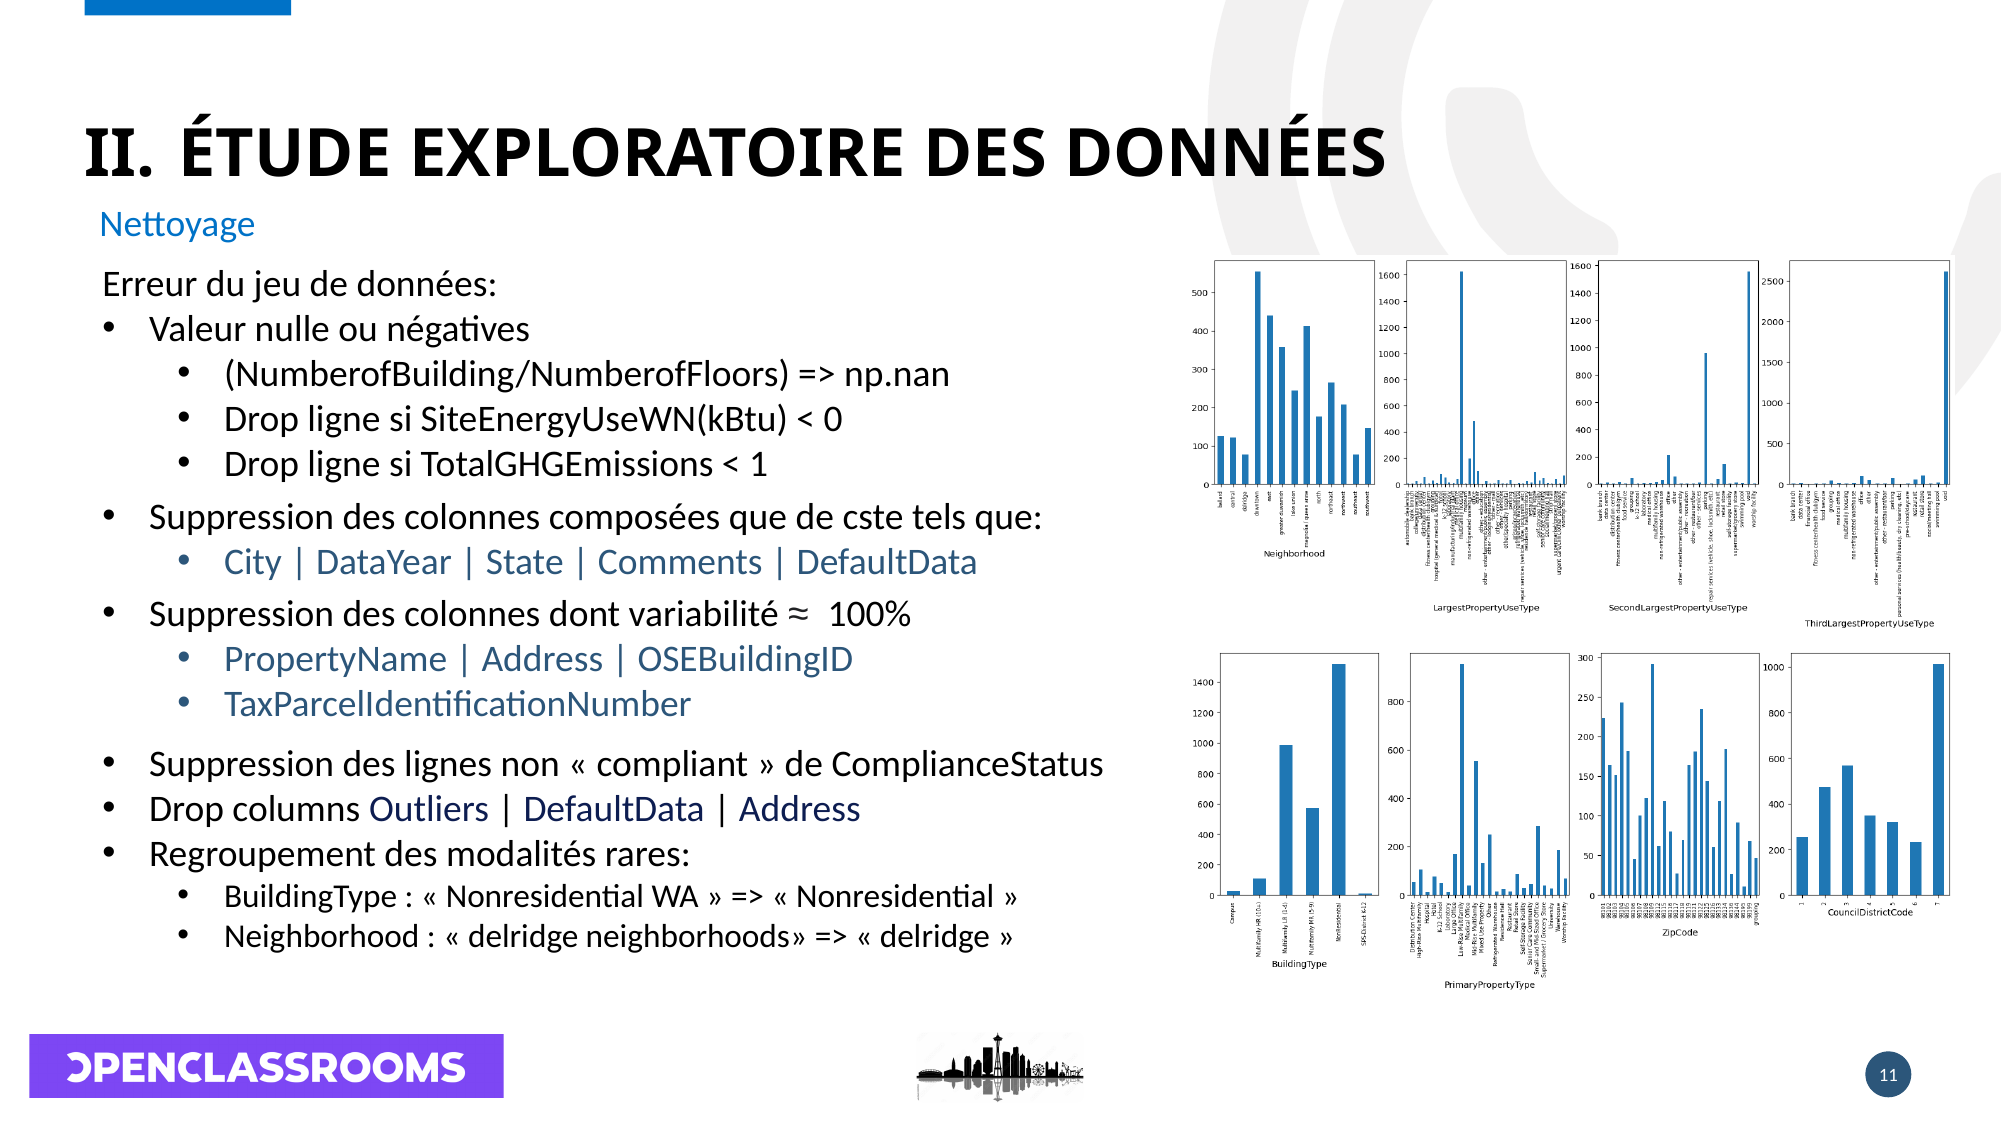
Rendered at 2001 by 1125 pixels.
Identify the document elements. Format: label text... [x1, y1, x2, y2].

picture [29, 1034, 504, 1098]
title Étude Exploratoire des Données [84, 40, 1914, 192]
slide_number 11 [1864, 1059, 1913, 1090]
picture [916, 1047, 1084, 1103]
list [1185, 647, 1955, 995]
text_box Nettoyage [84, 191, 892, 252]
text_box Erreur du jeu de données: Valeur nulle ou négatives (NumberofBuilding/NumberofFloors) => np.nan Drop ligne si SiteEnergyUseWN(kBtu) < 0 Drop ligne si TotalGHGEmissions < 1 Suppression des colonnes composées que de cste tels que: City | DataYear | State | Comments | DefaultData Suppression des colonnes dont variabilité ≈ 100% PropertyName | Address | OSEBuildingID TaxParcelIdentificationNumber Suppression des lignes non « compliant » de ComplianceStatus Drop columns Outliers | DefaultData | Address Regroupement des modalités rares: BuildingType : « Nonresidential WA » => « Nonresidential » Neighborhood : « delridge neighborhoods» => « delridge » [87, 251, 1177, 1047]
picture [1185, 255, 1955, 633]
